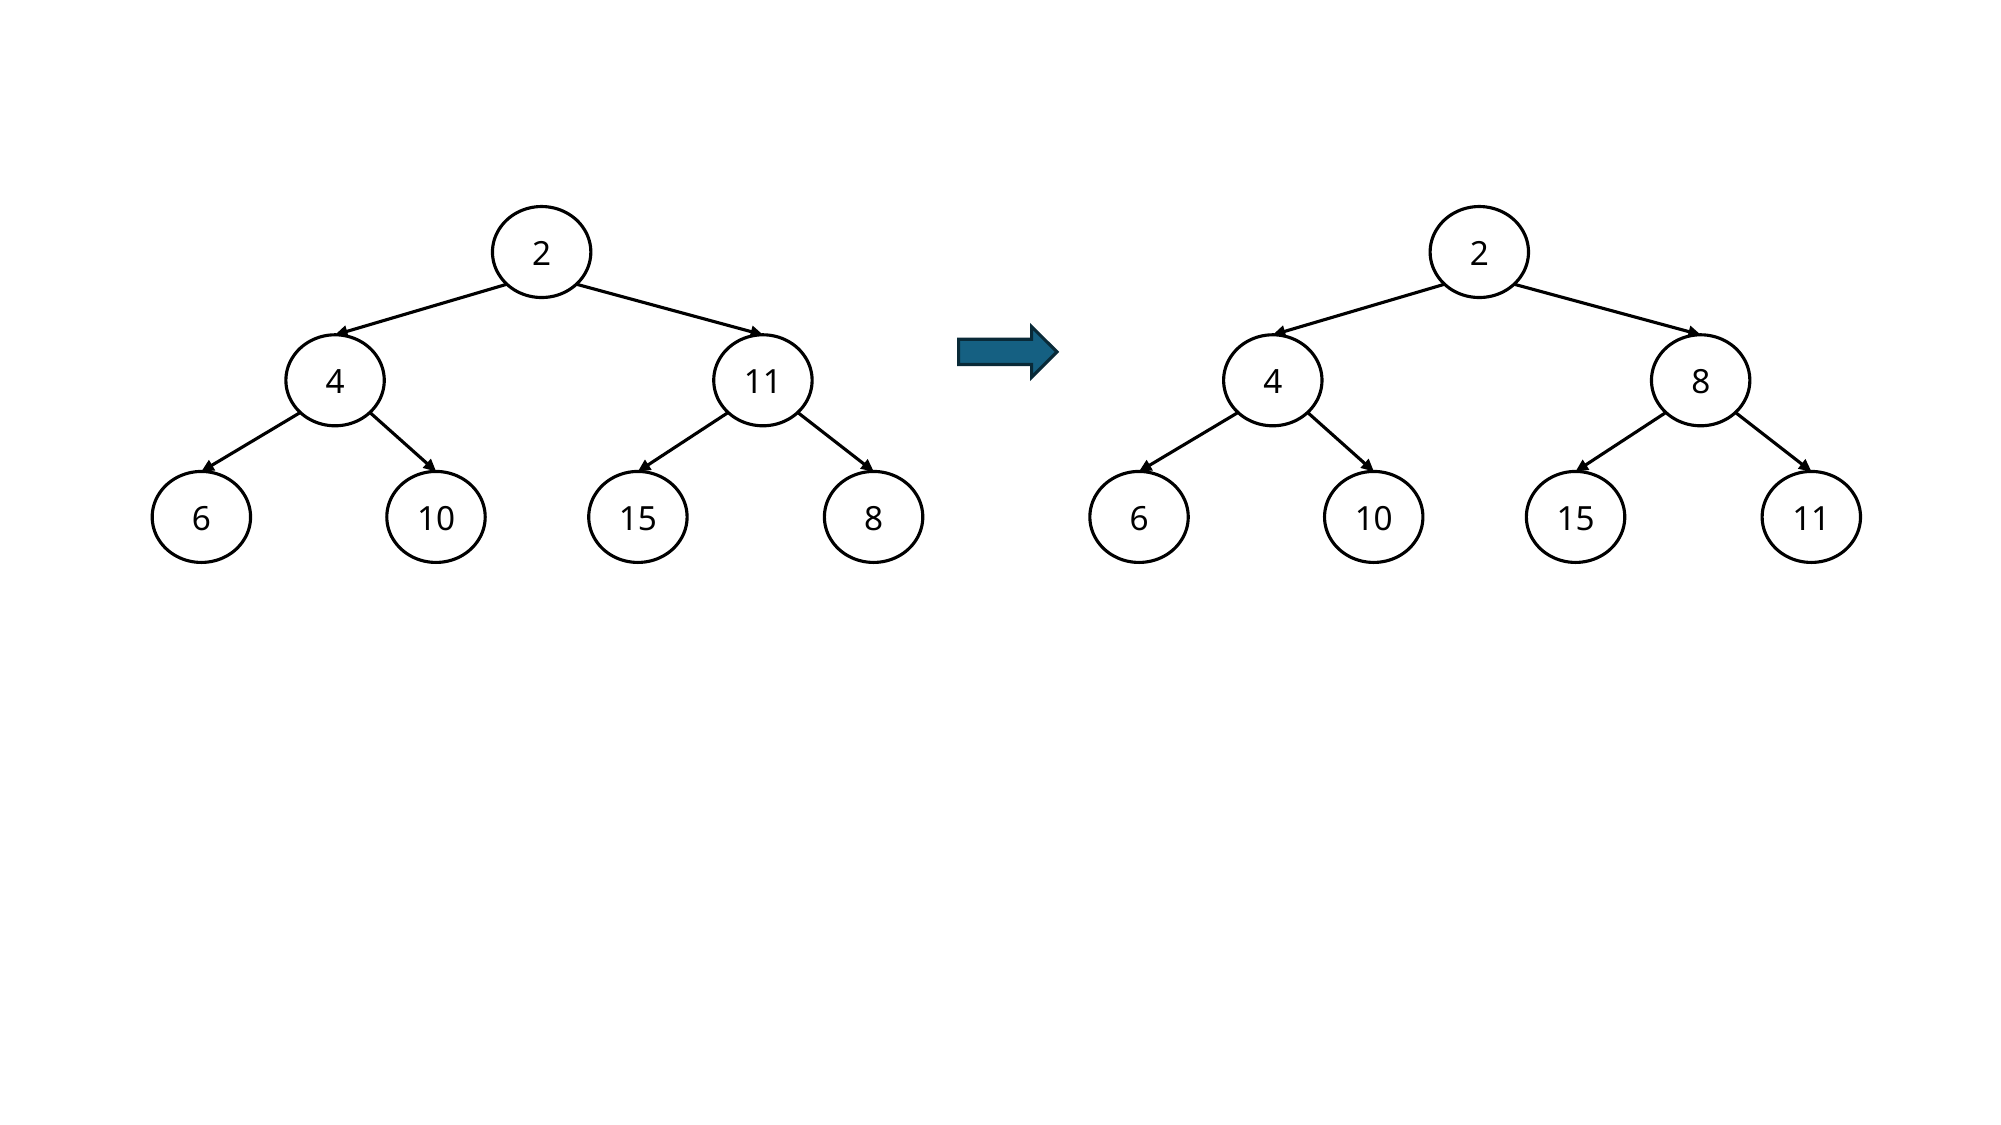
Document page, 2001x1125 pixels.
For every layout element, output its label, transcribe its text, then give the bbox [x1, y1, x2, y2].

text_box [575, 283, 764, 336]
text_box 11 [712, 333, 814, 428]
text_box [369, 411, 437, 472]
text_box 11 [1760, 469, 1863, 565]
text_box 15 [587, 469, 689, 565]
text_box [1575, 411, 1667, 472]
text_box 6 [1088, 469, 1190, 565]
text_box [1138, 411, 1239, 472]
text_box 10 [385, 469, 487, 565]
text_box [797, 411, 875, 472]
text_box 4 [284, 333, 386, 428]
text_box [1307, 411, 1375, 472]
text_box [957, 322, 1060, 382]
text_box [334, 283, 508, 336]
text_box 8 [822, 469, 925, 565]
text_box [1734, 411, 1812, 472]
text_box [200, 411, 301, 472]
text_box 4 [1222, 333, 1324, 428]
text_box 15 [1524, 469, 1627, 565]
text_box 2 [1428, 204, 1531, 300]
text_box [1513, 283, 1702, 336]
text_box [1272, 283, 1446, 336]
text_box 6 [150, 469, 253, 565]
text_box 10 [1322, 469, 1425, 565]
text_box 8 [1649, 333, 1752, 428]
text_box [637, 411, 729, 472]
text_box 2 [490, 204, 593, 300]
